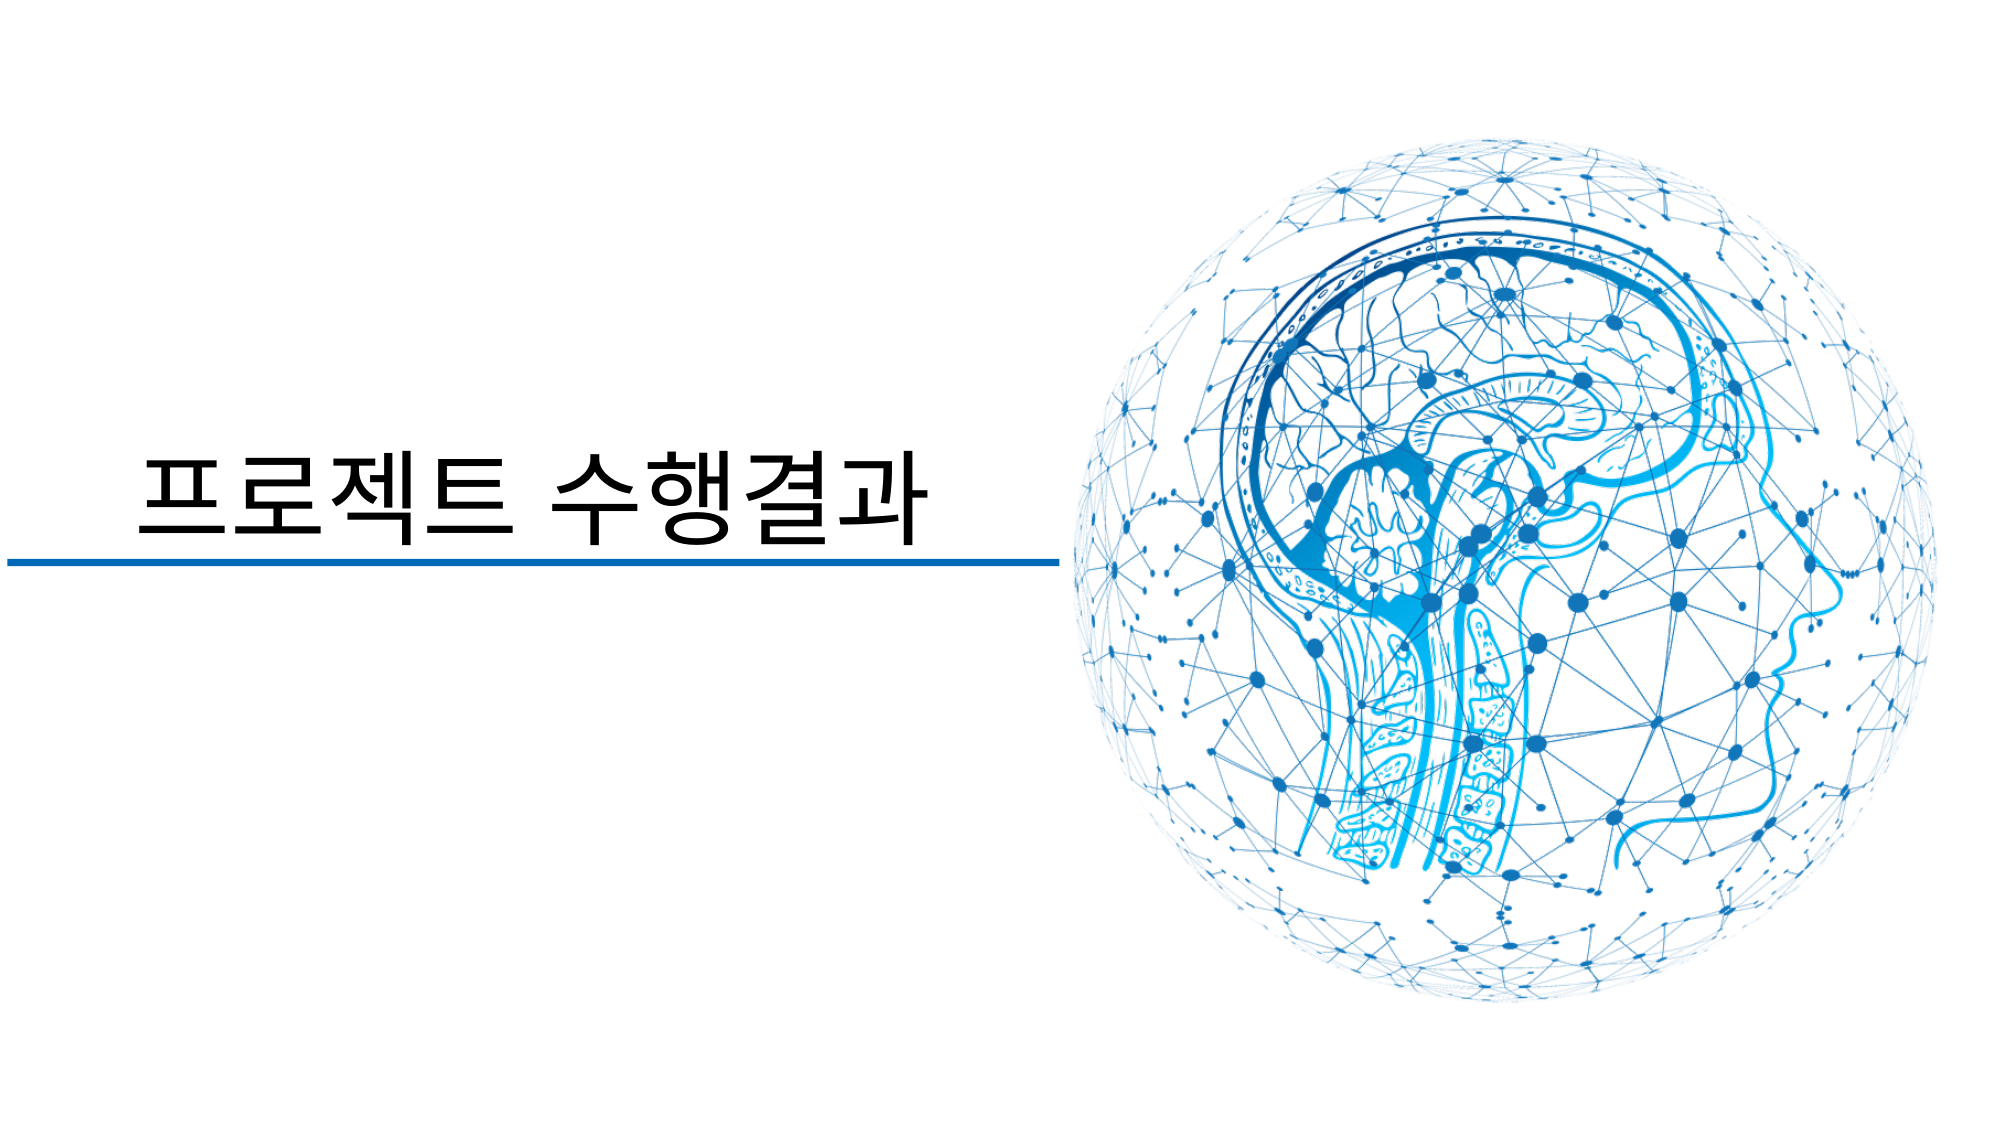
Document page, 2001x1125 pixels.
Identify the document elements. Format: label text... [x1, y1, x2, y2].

text_box [6, 558, 976, 567]
picture [976, 73, 1962, 1092]
text_box 프로젝트 수행결과 [115, 436, 952, 551]
